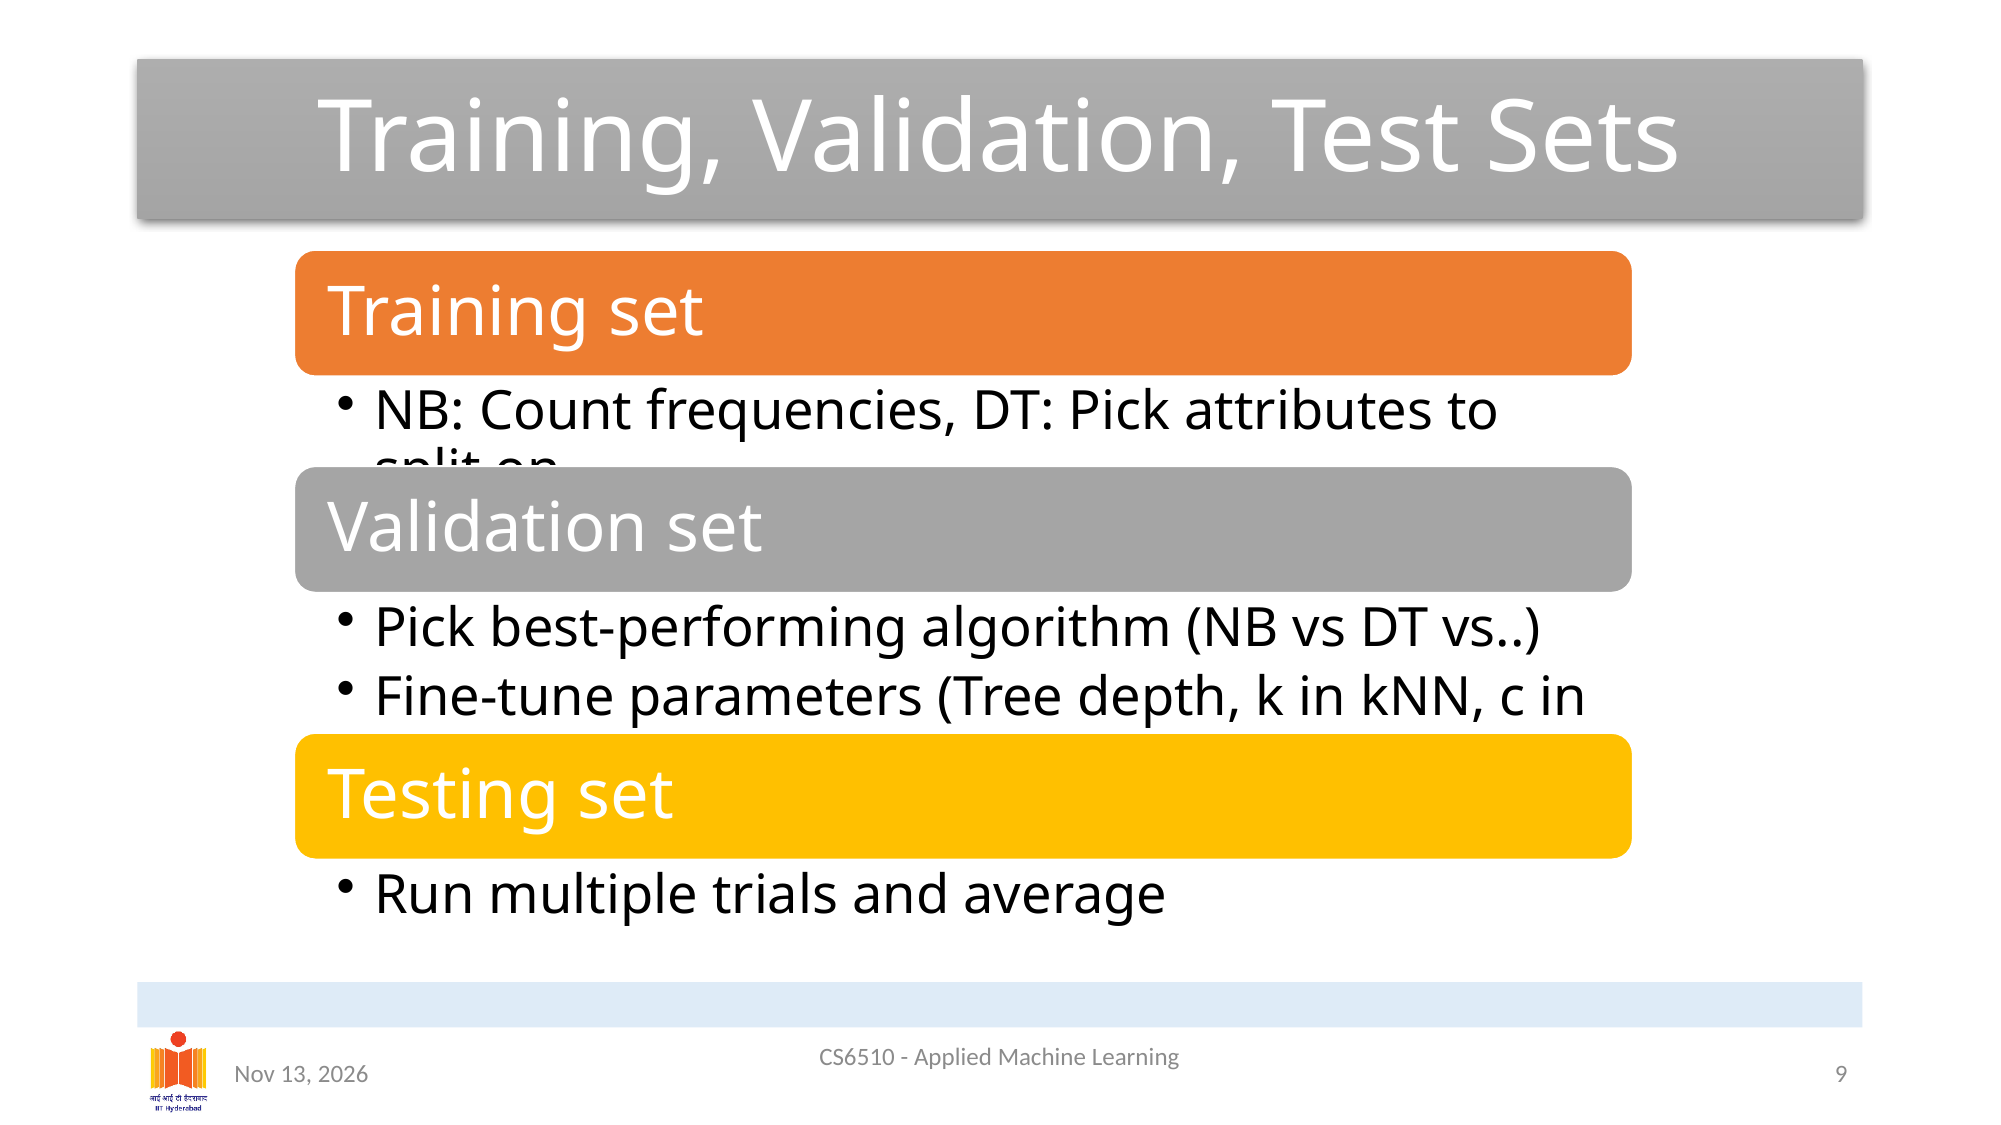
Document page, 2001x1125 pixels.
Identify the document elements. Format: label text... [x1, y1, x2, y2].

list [294, 227, 1633, 972]
footer CS6510 - Applied Machine Learning [662, 1028, 1338, 1086]
title Training, Validation, Test Sets [137, 59, 1863, 219]
slide_number 5-Aug-17 [220, 1042, 588, 1103]
picture [137, 1023, 220, 1122]
text_box [137, 982, 1863, 1028]
slide_number 9 [1412, 1042, 1863, 1103]
